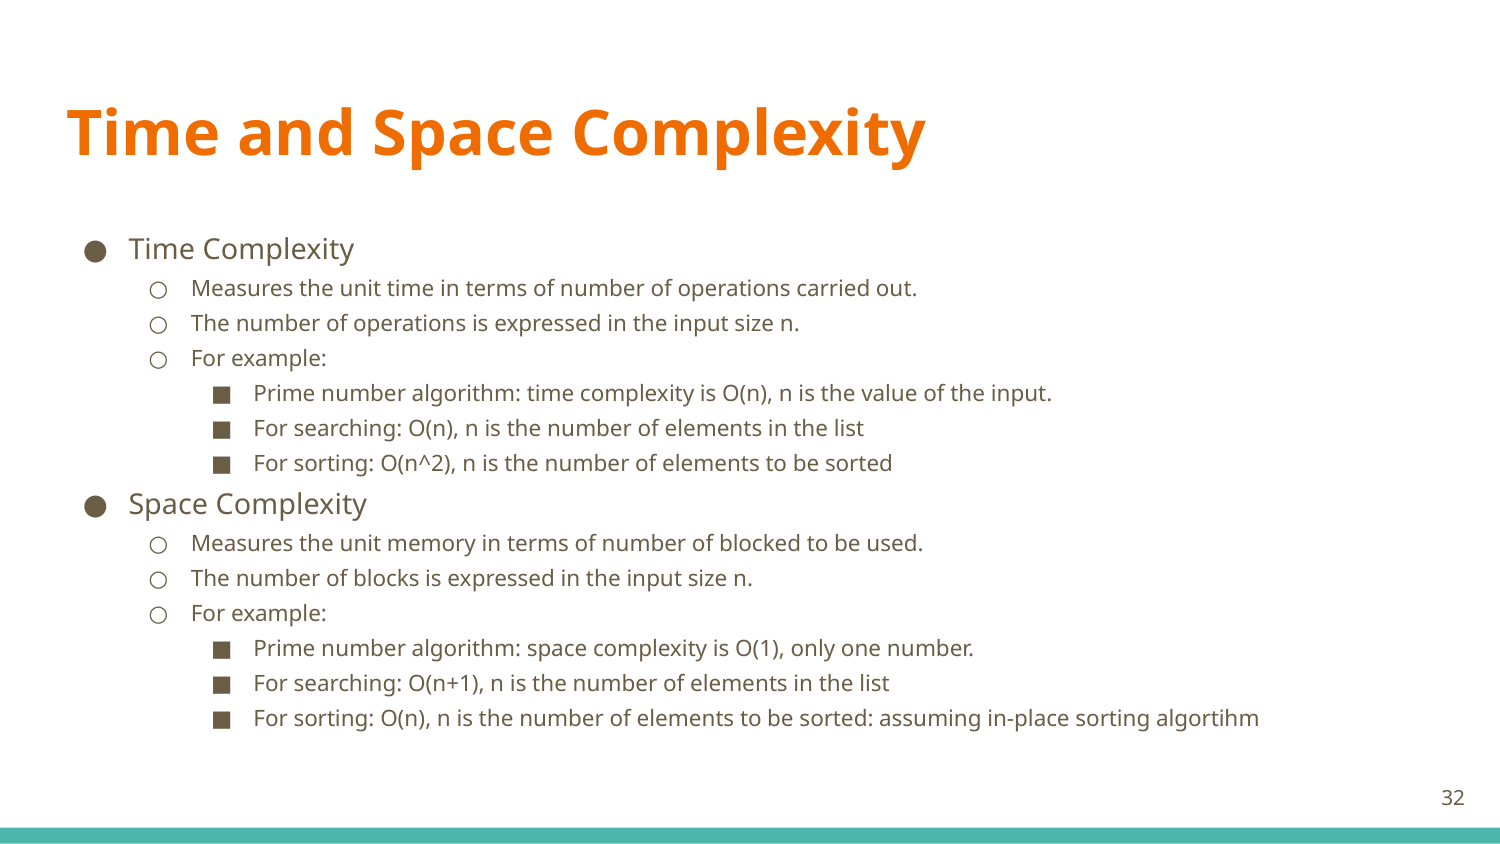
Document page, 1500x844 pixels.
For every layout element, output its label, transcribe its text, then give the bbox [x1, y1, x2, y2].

title Time and Space Complexity [51, 72, 1449, 189]
slide_number 32 [1389, 764, 1480, 830]
list Time Complexity Measures the unit time in terms of number of operations carried out. The number of operations is expressed in the input size n. For example: Prime number algorithm: time complexity is O(n), n is the value of the input. For searching: O(n), n is the number of elements in the list For sorting: O(n^2), n is the number of elements to be sorted Space Complexity Measures the unit memory in terms of number of blocked to be used. The number of blocks is expressed in the input size n. For example: Prime number algorithm: space complexity is O(1), only one number. For searching: O(n+1), n is the number of elements in the list For sorting: O(n), n is the number of elements to be sorted: assuming in-place sorting algortihm [51, 207, 1449, 750]
